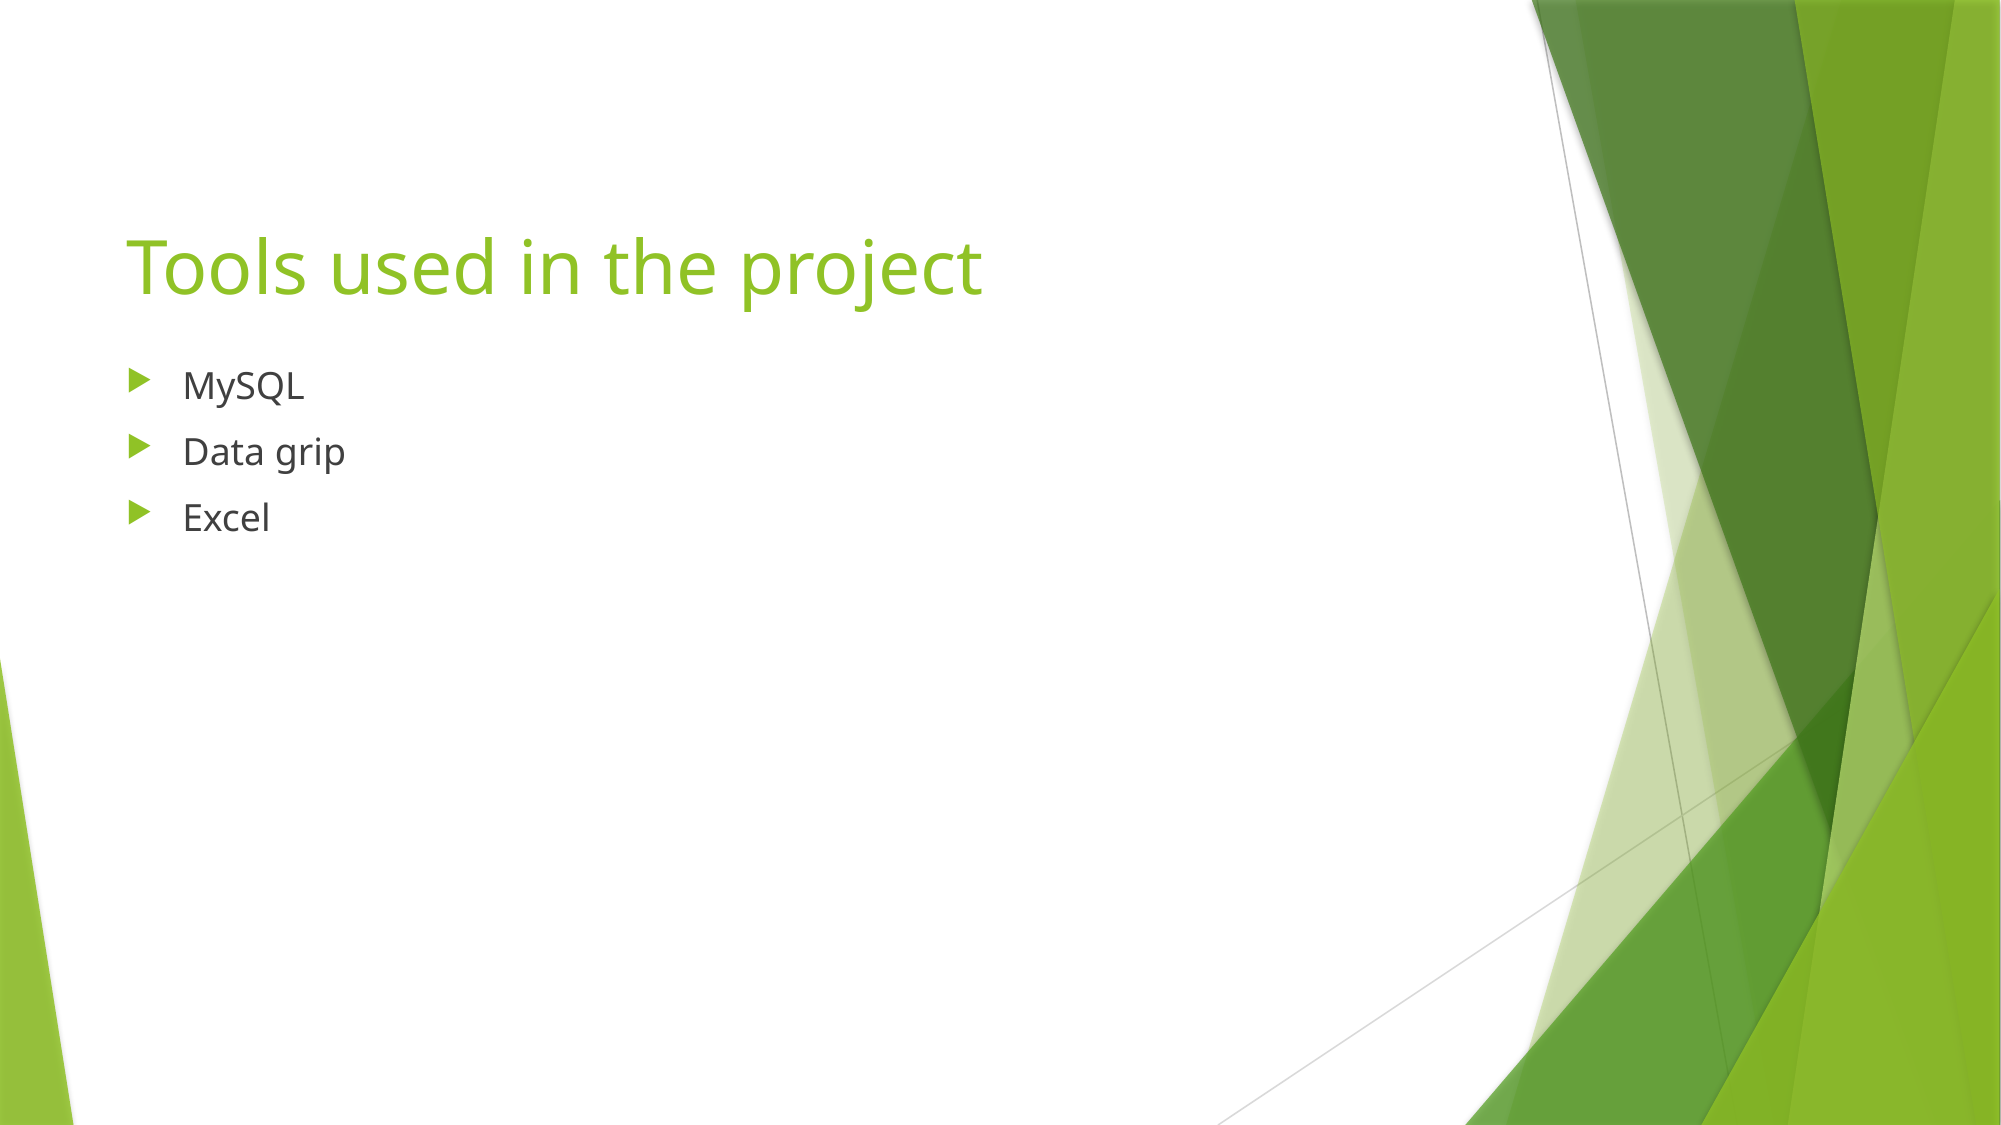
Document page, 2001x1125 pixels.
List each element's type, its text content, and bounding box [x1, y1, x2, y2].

list MySQL Data grip Excel [111, 354, 1522, 563]
title Tools used in the project [111, 211, 1522, 334]
